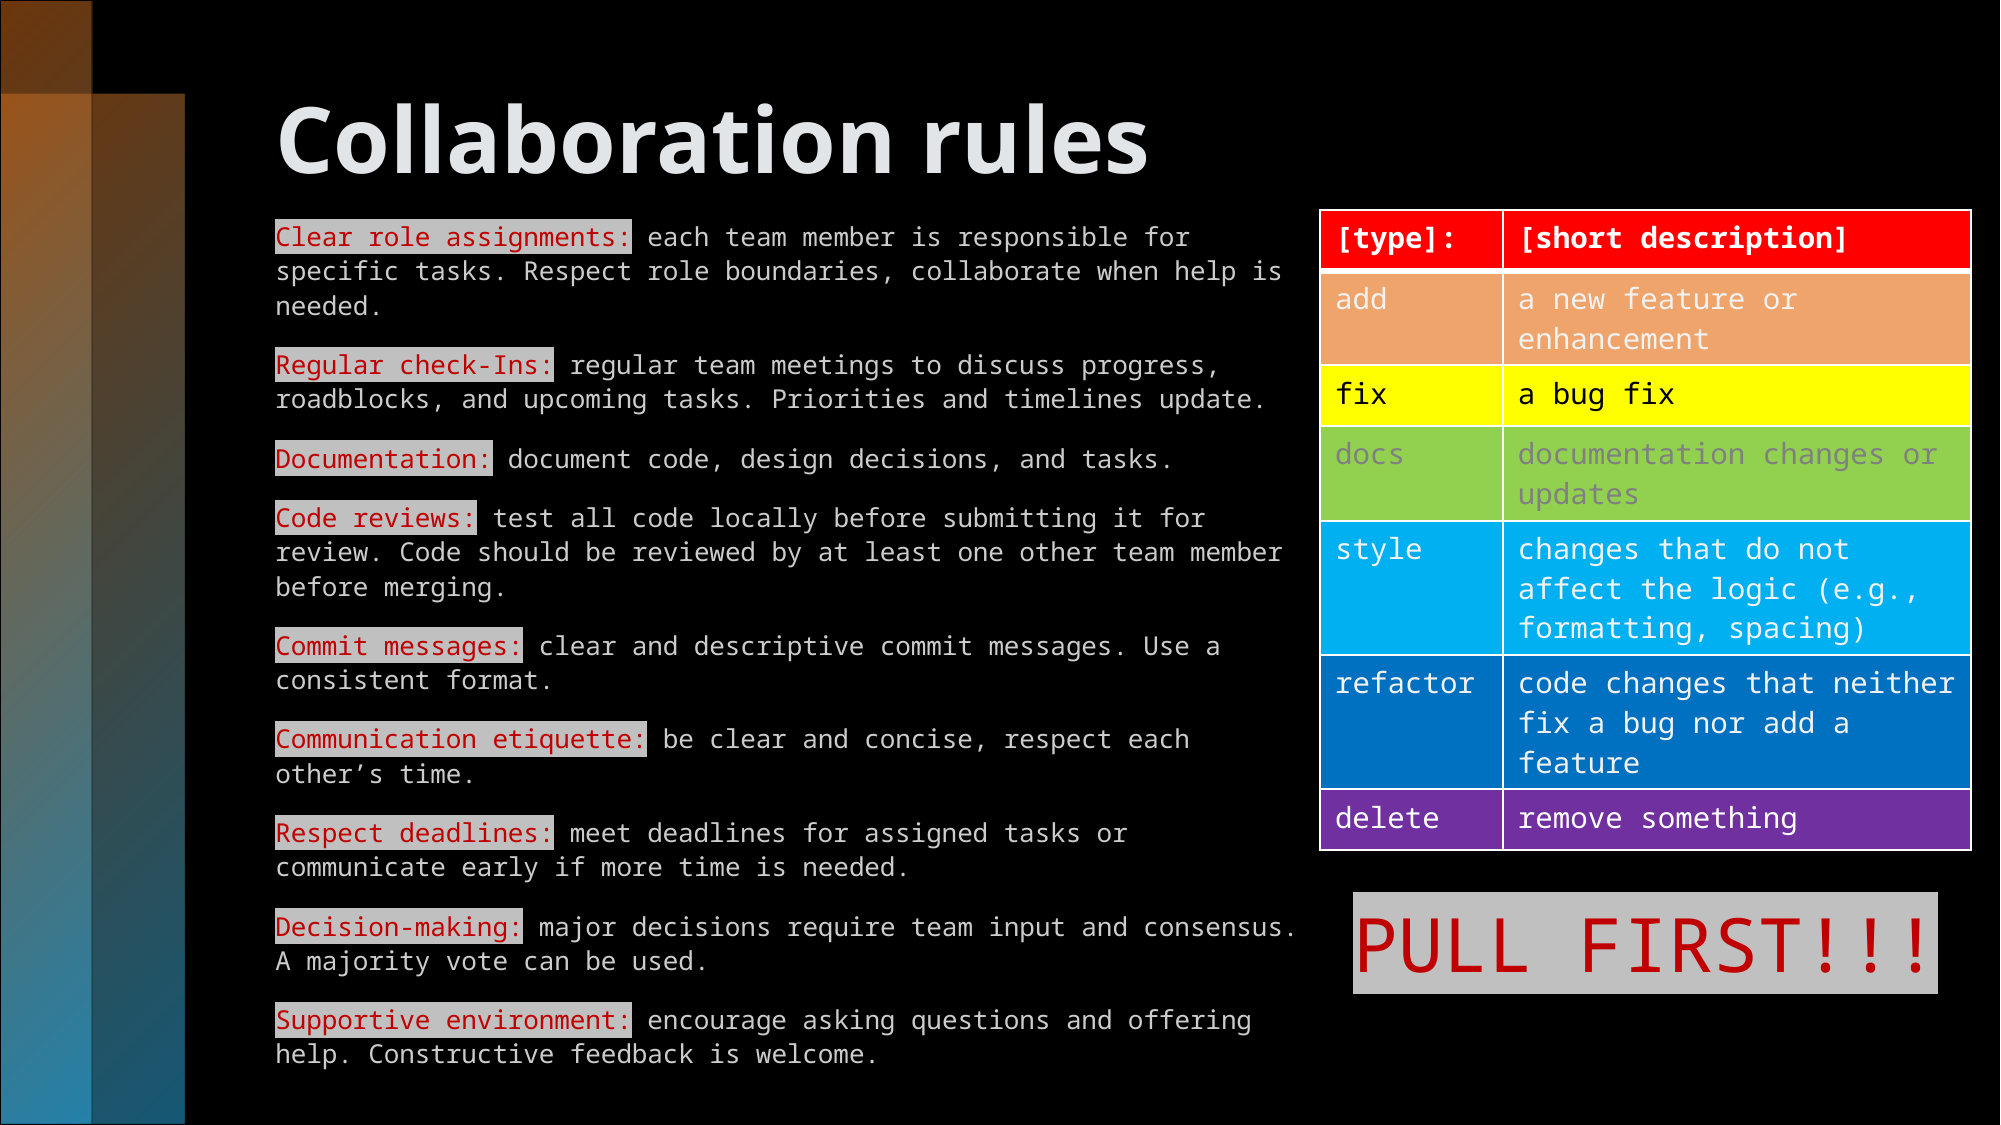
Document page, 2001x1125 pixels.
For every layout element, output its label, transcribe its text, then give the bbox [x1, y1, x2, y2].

table_cell fix [1321, 366, 1502, 425]
table_cell style [1321, 522, 1502, 654]
table_cell code changes that neither fix a bug nor add a feature [1504, 656, 1970, 788]
table_cell docs [1321, 427, 1502, 520]
list Clear role assignments: each team member is responsible for specific tasks. Respect role boundaries, collaborate when help is needed. Regular check-Ins: regular team meetings to discuss progress, roadblocks, and upcoming tasks. Priorities and timelines update. Documentation: document code, design decisions, and tasks. Code reviews: test all code locally before submitting it for review. Code should be reviewed by at least one other team member before merging. Commit messages: clear and descriptive commit messages. Use a consistent format. Communication etiquette: be clear and concise, respect each other’s time. Respect deadlines: meet deadlines for assigned tasks or communicate early if more time is needed. Decision-making: major decisions require team input and consensus. A majority vote can be used. Supportive environment: encourage asking questions and offering help. Constructive feedback is welcome. [260, 210, 1320, 1073]
table_cell add [1321, 274, 1502, 364]
table_cell a new feature or enhancement [1504, 274, 1970, 364]
table_cell a bug fix [1504, 366, 1970, 425]
text_box PULL FIRST!!! [1320, 890, 1972, 995]
title Collaboration rules [260, 74, 1855, 210]
table_cell remove something [1504, 790, 1970, 849]
table_cell delete [1321, 790, 1502, 849]
table_cell documentation changes or updates [1504, 427, 1970, 520]
table_header [short description] [1504, 211, 1970, 268]
table_cell refactor [1321, 656, 1502, 788]
table_header [type]: [1321, 211, 1502, 268]
table_cell changes that do not affect the logic (e.g., formatting, spacing) [1504, 522, 1970, 654]
